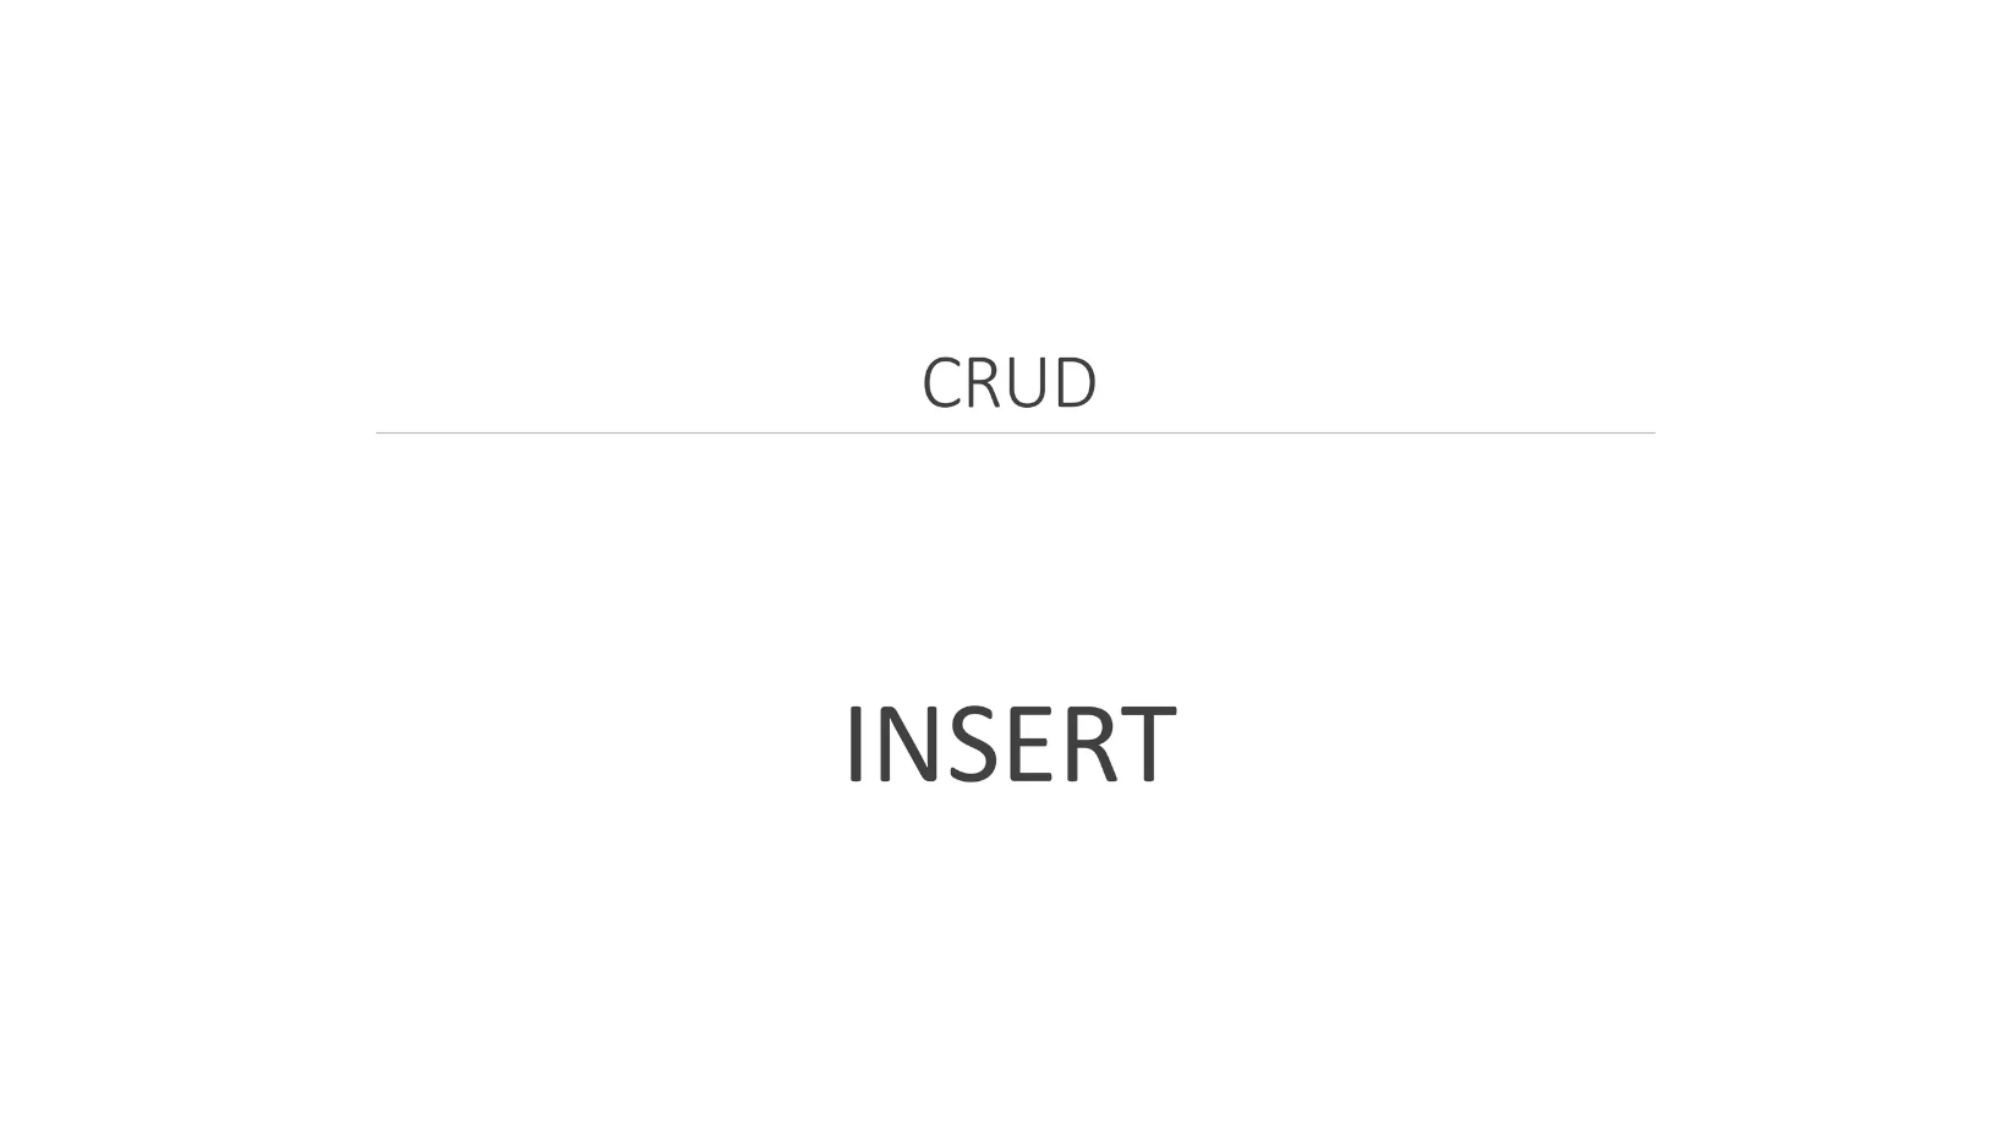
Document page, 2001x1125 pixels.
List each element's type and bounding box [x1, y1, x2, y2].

list [217, 299, 1783, 1014]
